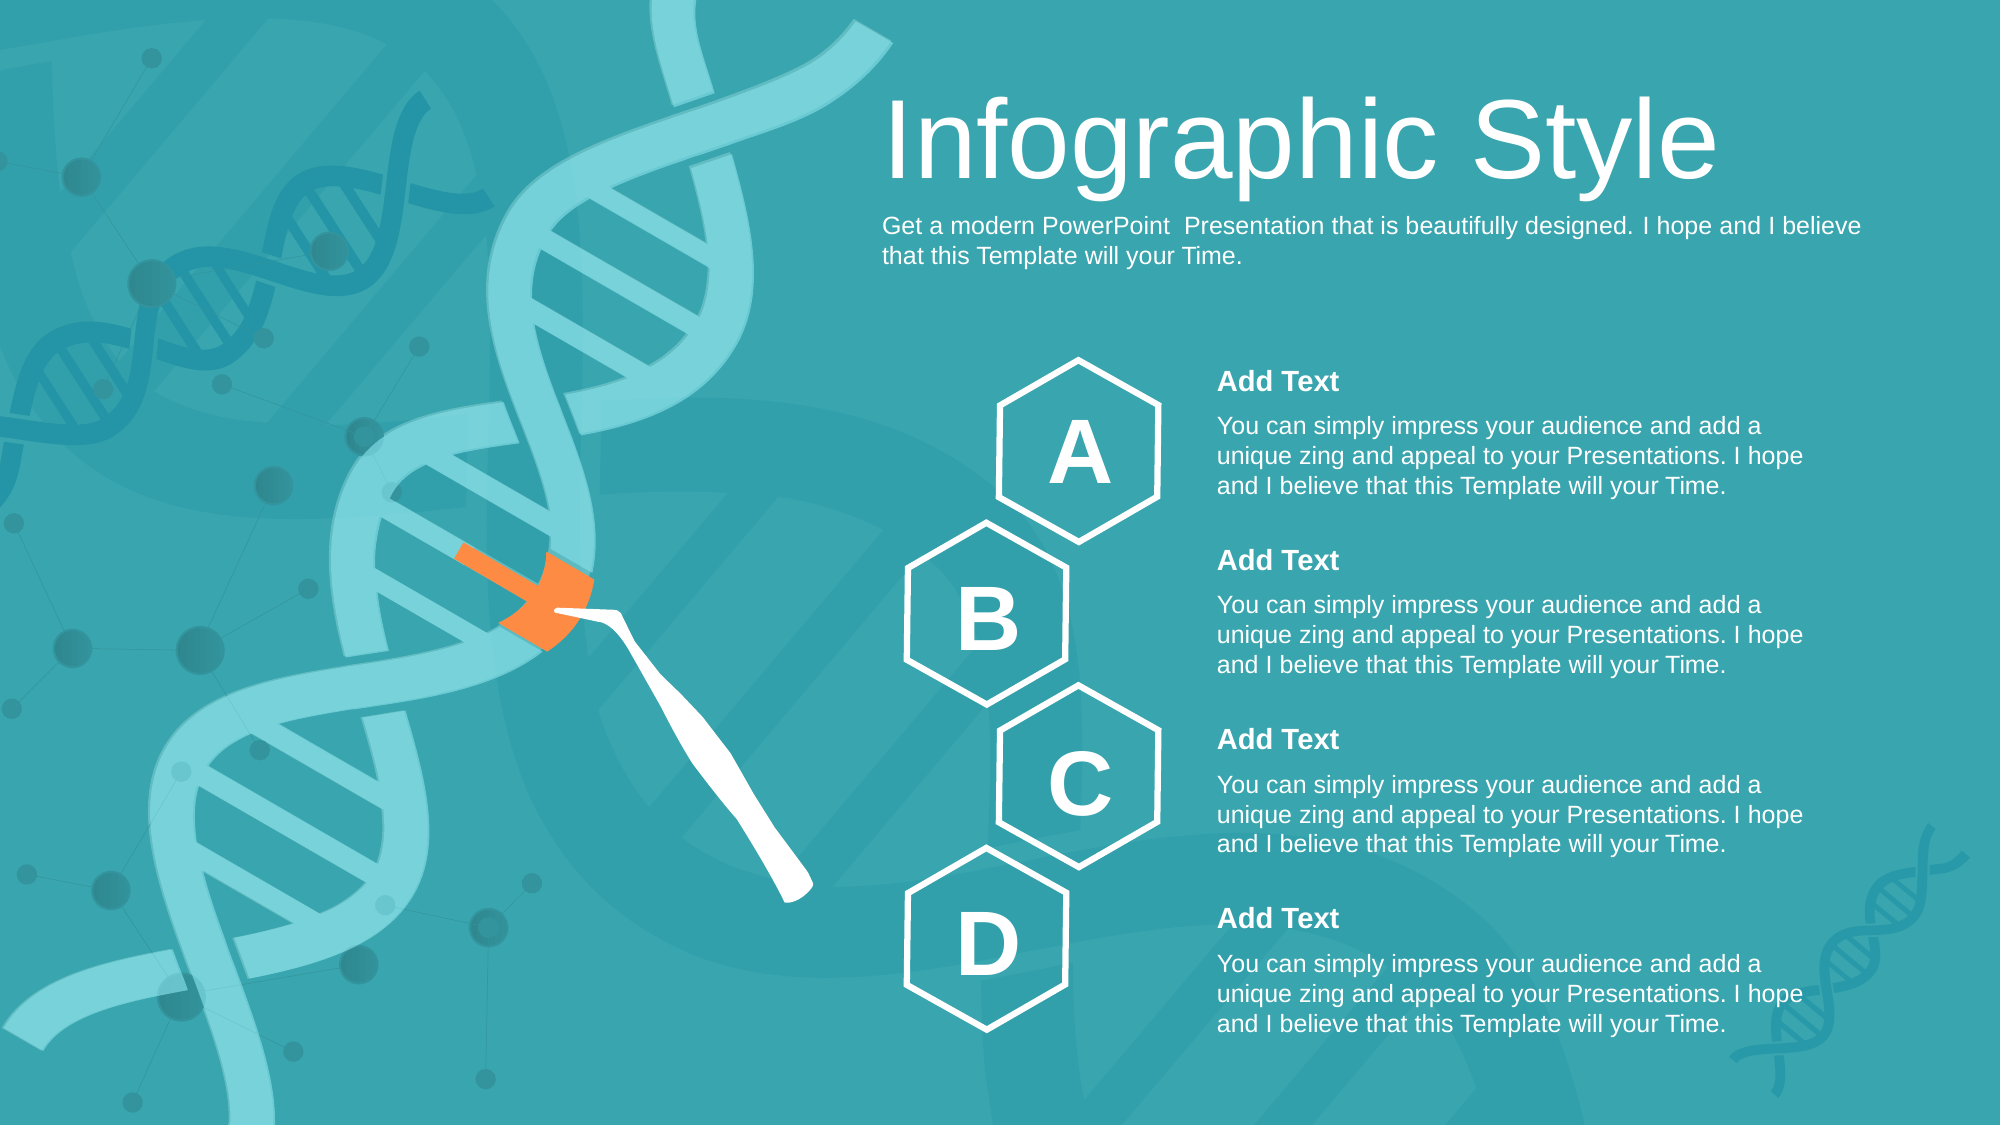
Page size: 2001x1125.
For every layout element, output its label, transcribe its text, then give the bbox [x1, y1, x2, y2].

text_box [1201, 891, 1831, 1046]
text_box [1201, 354, 1831, 509]
text_box [554, 607, 814, 903]
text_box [1201, 712, 1831, 867]
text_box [1201, 533, 1831, 688]
text_box Infographic Style [868, 58, 1884, 209]
text_box [651, 0, 715, 108]
text_box [3, 949, 188, 1051]
text_box Get a modern PowerPoint Presentation that is beautifully designed. I hope and I believe that this Template will your Time. [867, 201, 1879, 277]
text_box [454, 542, 595, 652]
text_box [150, 21, 894, 1125]
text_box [894, 372, 1171, 1018]
